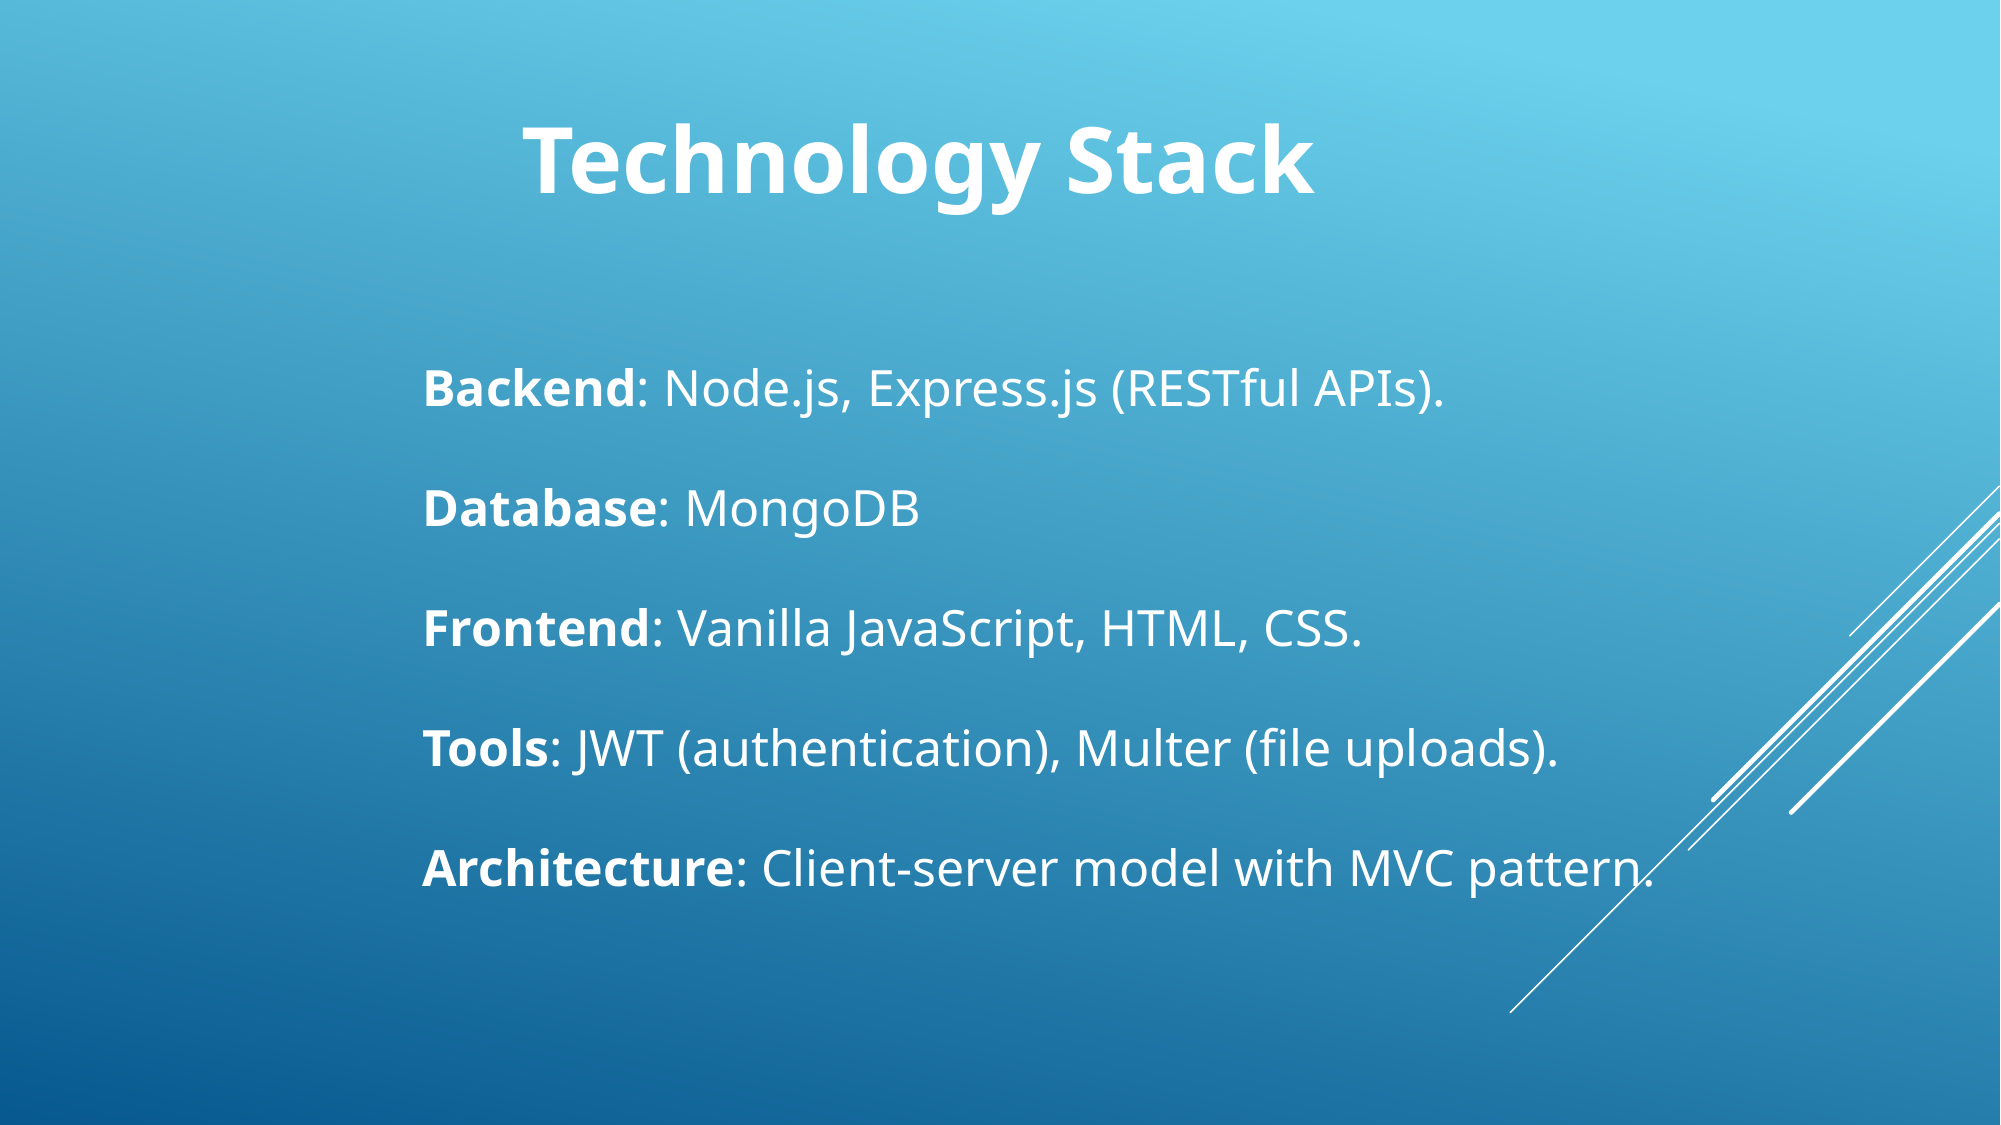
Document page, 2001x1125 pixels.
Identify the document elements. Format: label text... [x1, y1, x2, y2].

text_box Backend: Node.js, Express.js (RESTful APIs). Database: MongoDB Frontend: Vanilla JavaScript, HTML, CSS. Tools: JWT (authentication), Multer (file uploads). Architecture: Client-server model with MVC pattern. [407, 288, 1841, 949]
text_box Technology Stack [506, 94, 1341, 220]
